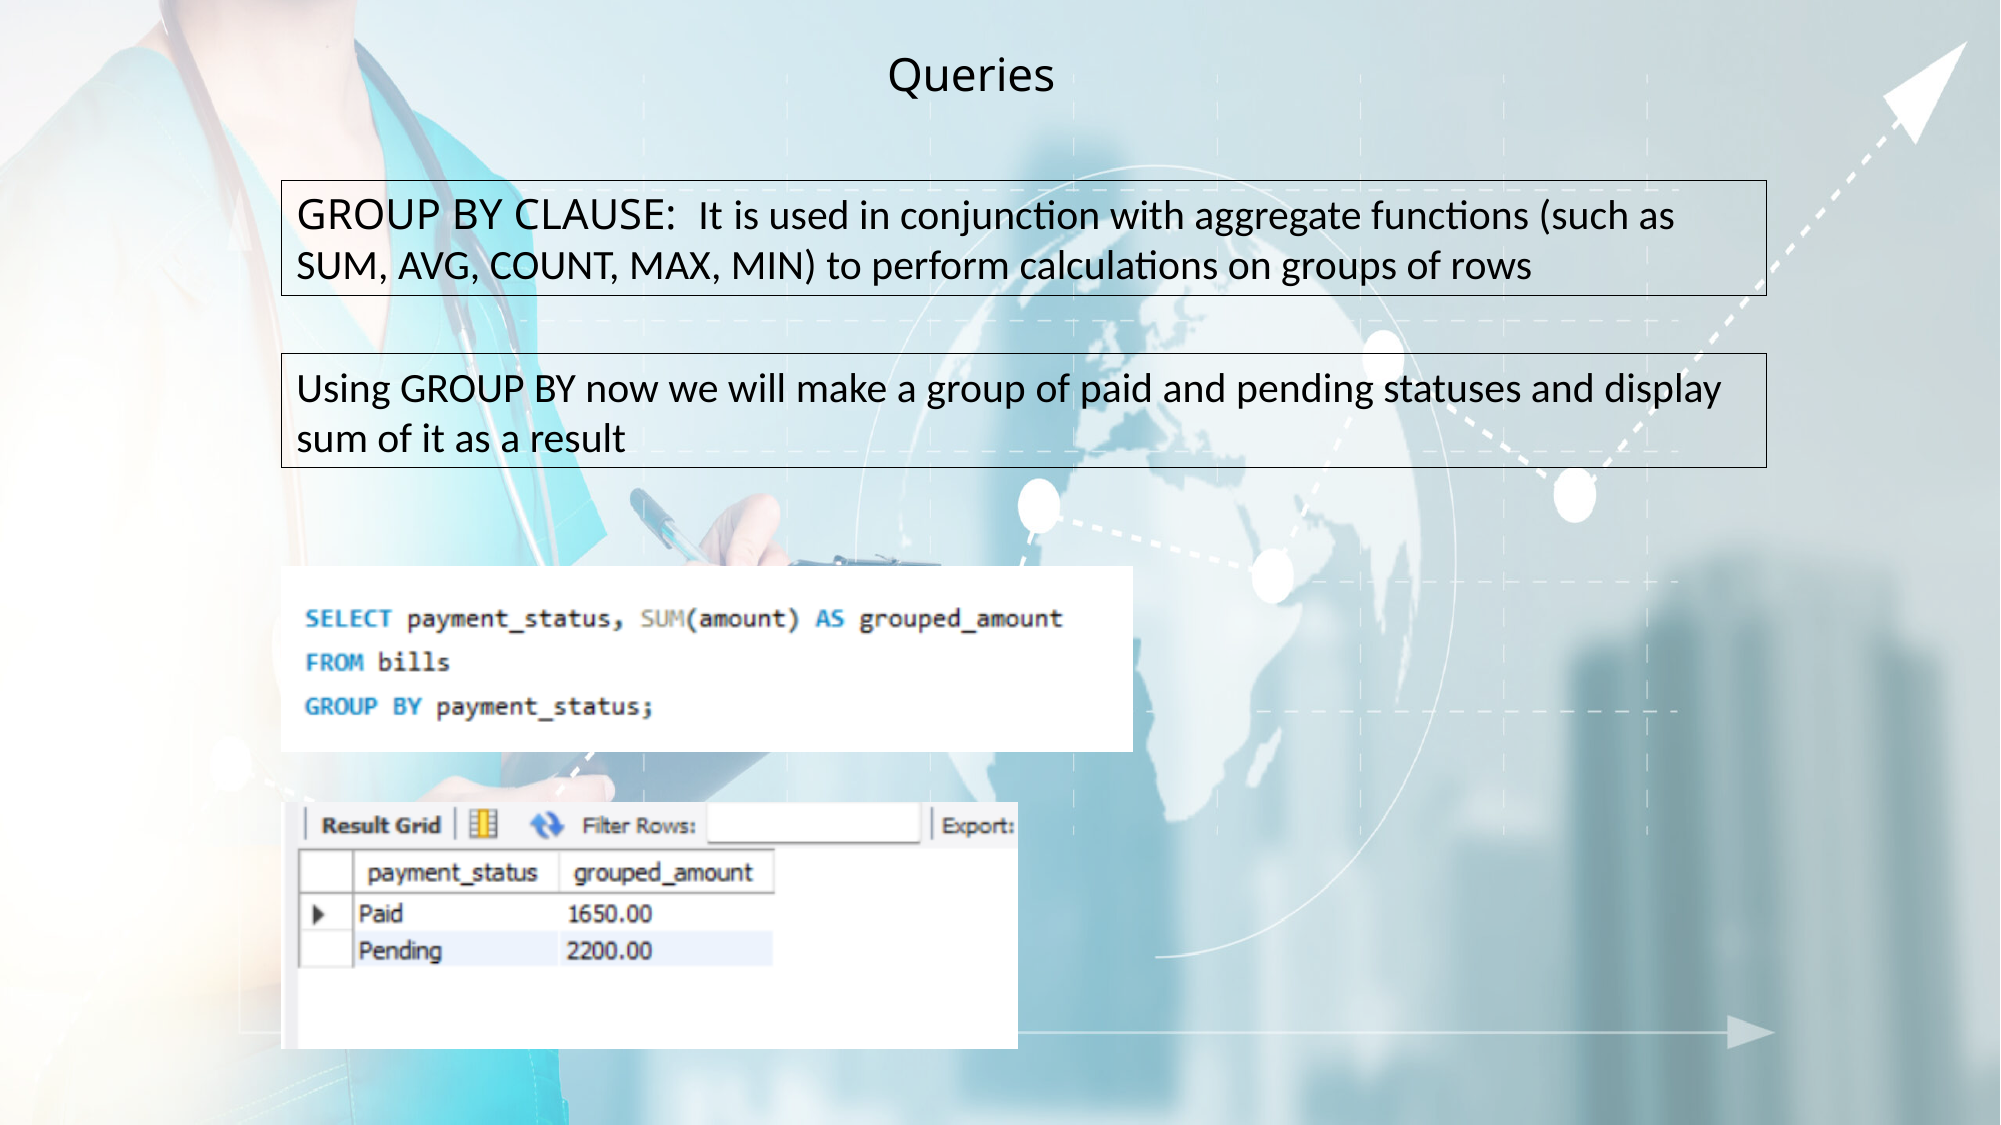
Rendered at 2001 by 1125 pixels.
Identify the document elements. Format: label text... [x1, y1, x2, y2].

picture [281, 566, 1133, 752]
text_box Queries [126, 38, 1816, 108]
picture [281, 802, 1018, 1049]
text_box GROUP BY CLAUSE: It is used in conjunction with aggregate functions (such as SUM, AVG, COUNT, MAX, MIN) to perform calculations on groups of rows [281, 180, 1767, 296]
text_box Using GROUP BY now we will make a group of paid and pending statuses and display sum of it as a result [281, 353, 1767, 468]
text_box MATH FUNCTIONS: It is used to perform mathematical expressions on numerical data. ABS, CEILING, FLOOR, POWER, ROUND, SQRT. [0, 0, 2000, 1125]
